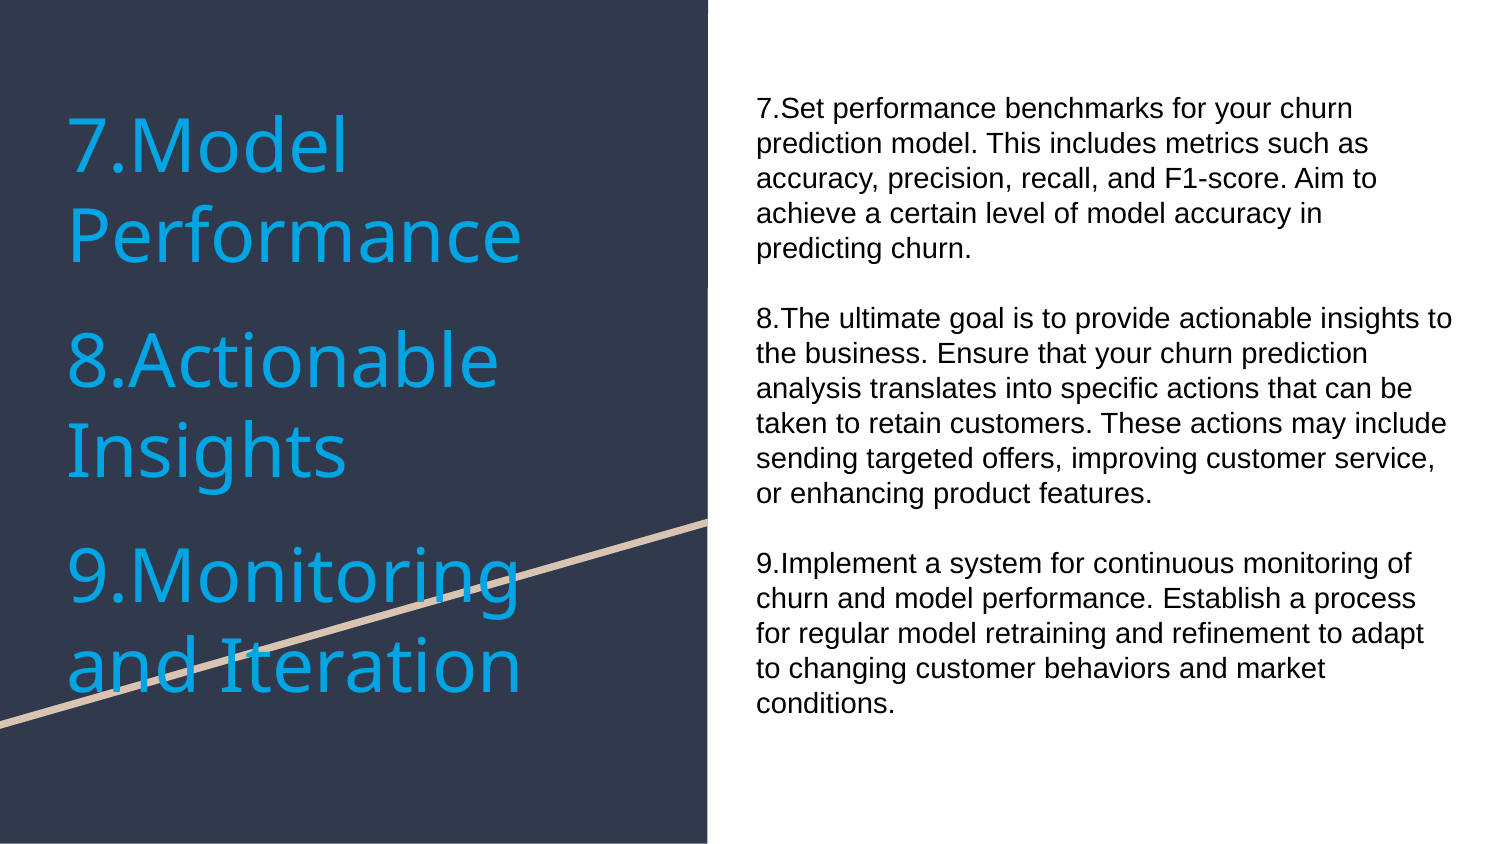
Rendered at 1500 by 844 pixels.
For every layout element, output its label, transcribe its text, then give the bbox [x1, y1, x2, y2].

text_box 7.Set performance benchmarks for your churn prediction model. This includes metrics such as accuracy, precision, recall, and F1-score. Aim to achieve a certain level of model accuracy in predicting churn. 8.The ultimate goal is to provide actionable insights to the business. Ensure that your churn prediction analysis translates into specific actions that can be taken to retain customers. These actions may include sending targeted offers, improving customer service, or enhancing product features. 9.Implement a system for continuous monitoring of churn and model performance. Establish a process for regular model retraining and refinement to adapt to changing customer behaviors and market conditions. [741, 82, 1470, 727]
title 7.Model Performance 8.Actionable Insights 9.Monitoring and Iteration [51, 82, 660, 674]
